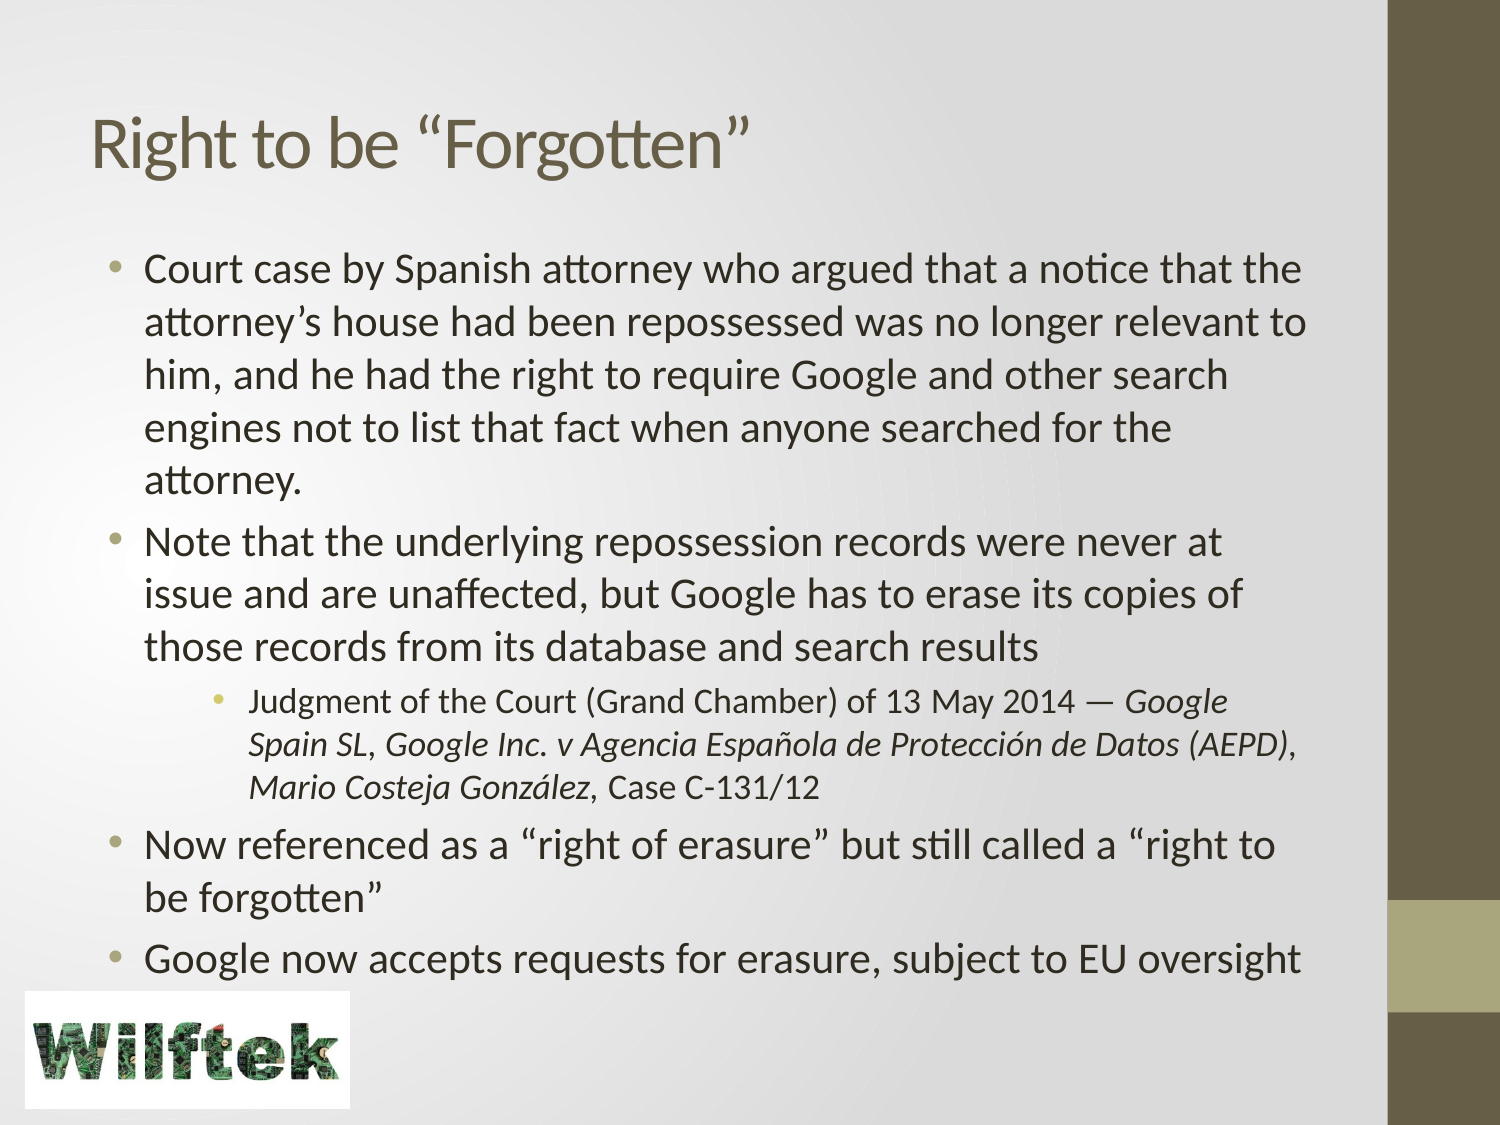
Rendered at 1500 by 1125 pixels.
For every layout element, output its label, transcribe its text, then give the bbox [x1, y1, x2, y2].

list Court case by Spanish attorney who argued that a notice that the attorney’s house had been repossessed was no longer relevant to him, and he had the right to require Google and other search engines not to list that fact when anyone searched for the attorney. Note that the underlying repossession records were never at issue and are unaffected, but Google has to erase its copies of those records from its database and search results Judgment of the Court (Grand Chamber) of 13 May 2014 — Google Spain SL, Google Inc. v Agencia Española de Protección de Datos (AEPD), Mario Costeja González, Case C-131/12 Now referenced as a “right of erasure” but still called a “right to be forgotten” Google now accepts requests for erasure, subject to EU oversight [75, 232, 1325, 1050]
title Right to be “Forgotten” [75, 45, 1325, 232]
picture [24, 991, 350, 1109]
